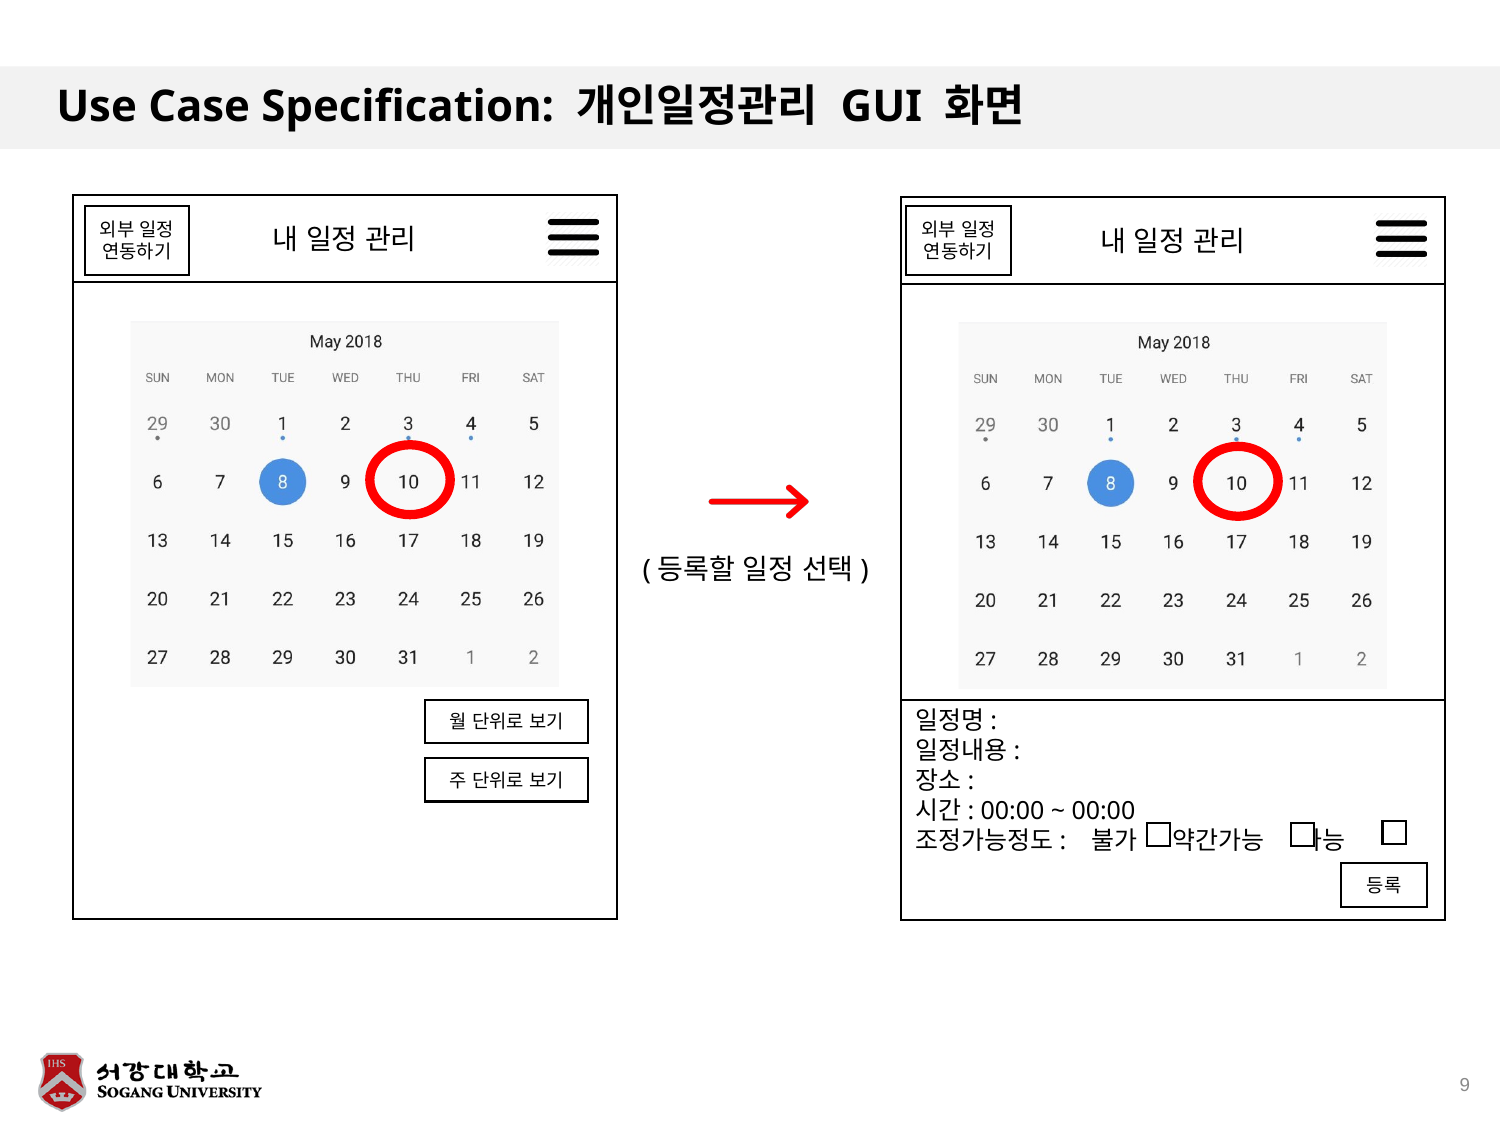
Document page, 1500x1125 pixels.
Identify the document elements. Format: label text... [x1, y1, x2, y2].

picture [130, 321, 559, 687]
text_box 내 일정 관리 [900, 196, 1446, 285]
text_box [1381, 820, 1407, 845]
text_box 월 단위로 보기 [424, 699, 589, 744]
picture [545, 211, 599, 266]
text_box 내 일정 관리 [72, 194, 618, 283]
text_box 등록 [1340, 862, 1428, 908]
text_box 일정명: 일정내용: 장소: 시간: 00:00 ~ 00:00 조정가능정도: 불가 약간가능 가능 [900, 699, 1446, 921]
text_box [900, 285, 1446, 699]
picture [0, 1031, 294, 1125]
text_box 외부 일정 연동하기 [905, 205, 1012, 276]
text_box 외부 일정 연동하기 [84, 205, 190, 276]
text_box [1290, 822, 1315, 847]
text_box [72, 283, 618, 920]
picture [704, 454, 813, 549]
text_box [1146, 822, 1171, 847]
text_box 주 단위로 보기 [424, 757, 589, 803]
title Use Case Specification: 개인일정관리 GUI 화면 [41, 64, 1459, 149]
picture [958, 322, 1387, 689]
text_box (등록할 일정 선택) [627, 544, 901, 593]
picture [1373, 213, 1427, 267]
slide_number 9 [1147, 1053, 1485, 1114]
